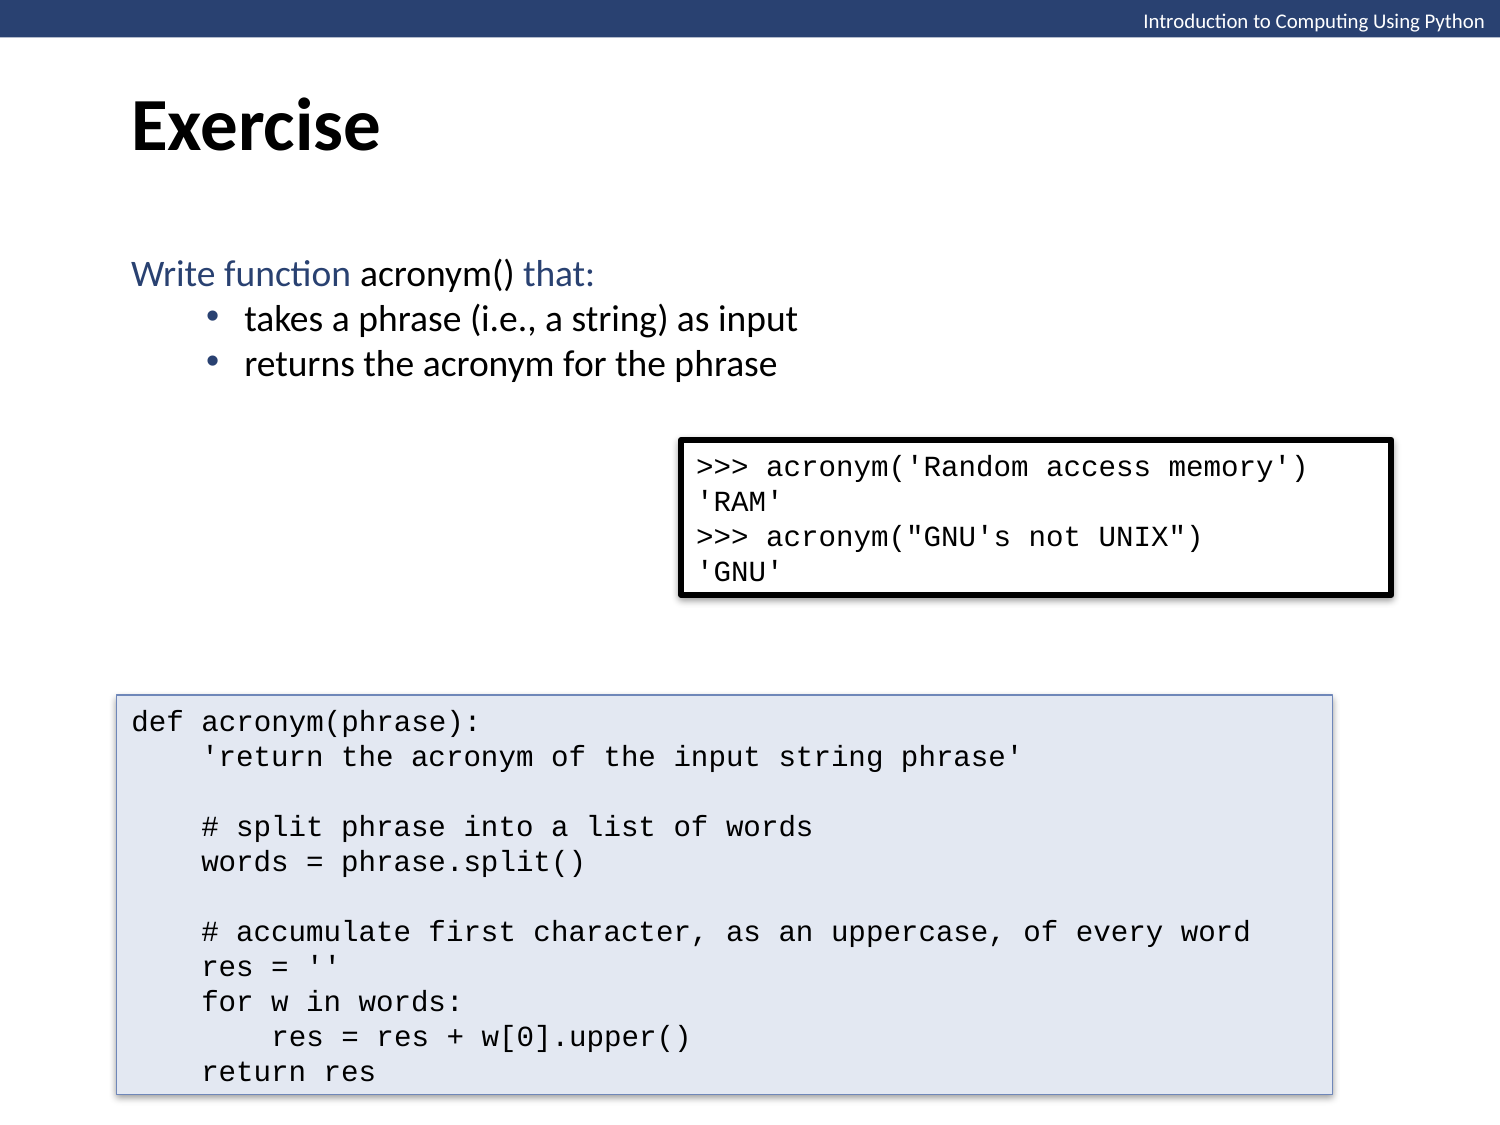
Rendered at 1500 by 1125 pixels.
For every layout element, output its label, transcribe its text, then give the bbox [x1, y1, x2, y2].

text_box Introduction to Computing Using Python [1392, 0, 1500, 40]
text_box >>> acronym('Random access memory') 'RAM' >>> acronym("GNU's not UNIX") 'GNU' [680, 439, 1392, 596]
text_box Exercise [116, 0, 1392, 242]
text_box [0, 0, 116, 38]
text_box Write function acronym() that: takes a phrase (i.e., a string) as input returns the acronym for the phrase [116, 241, 873, 391]
text_box def acronym(phrase): 'return the acronym of the input string phrase' # split phrase into a list of words words = phrase.split() # accumulate first character, as an uppercase, of every word res = '' for w in words: res = res + w[0].upper() return res [116, 694, 1333, 1095]
